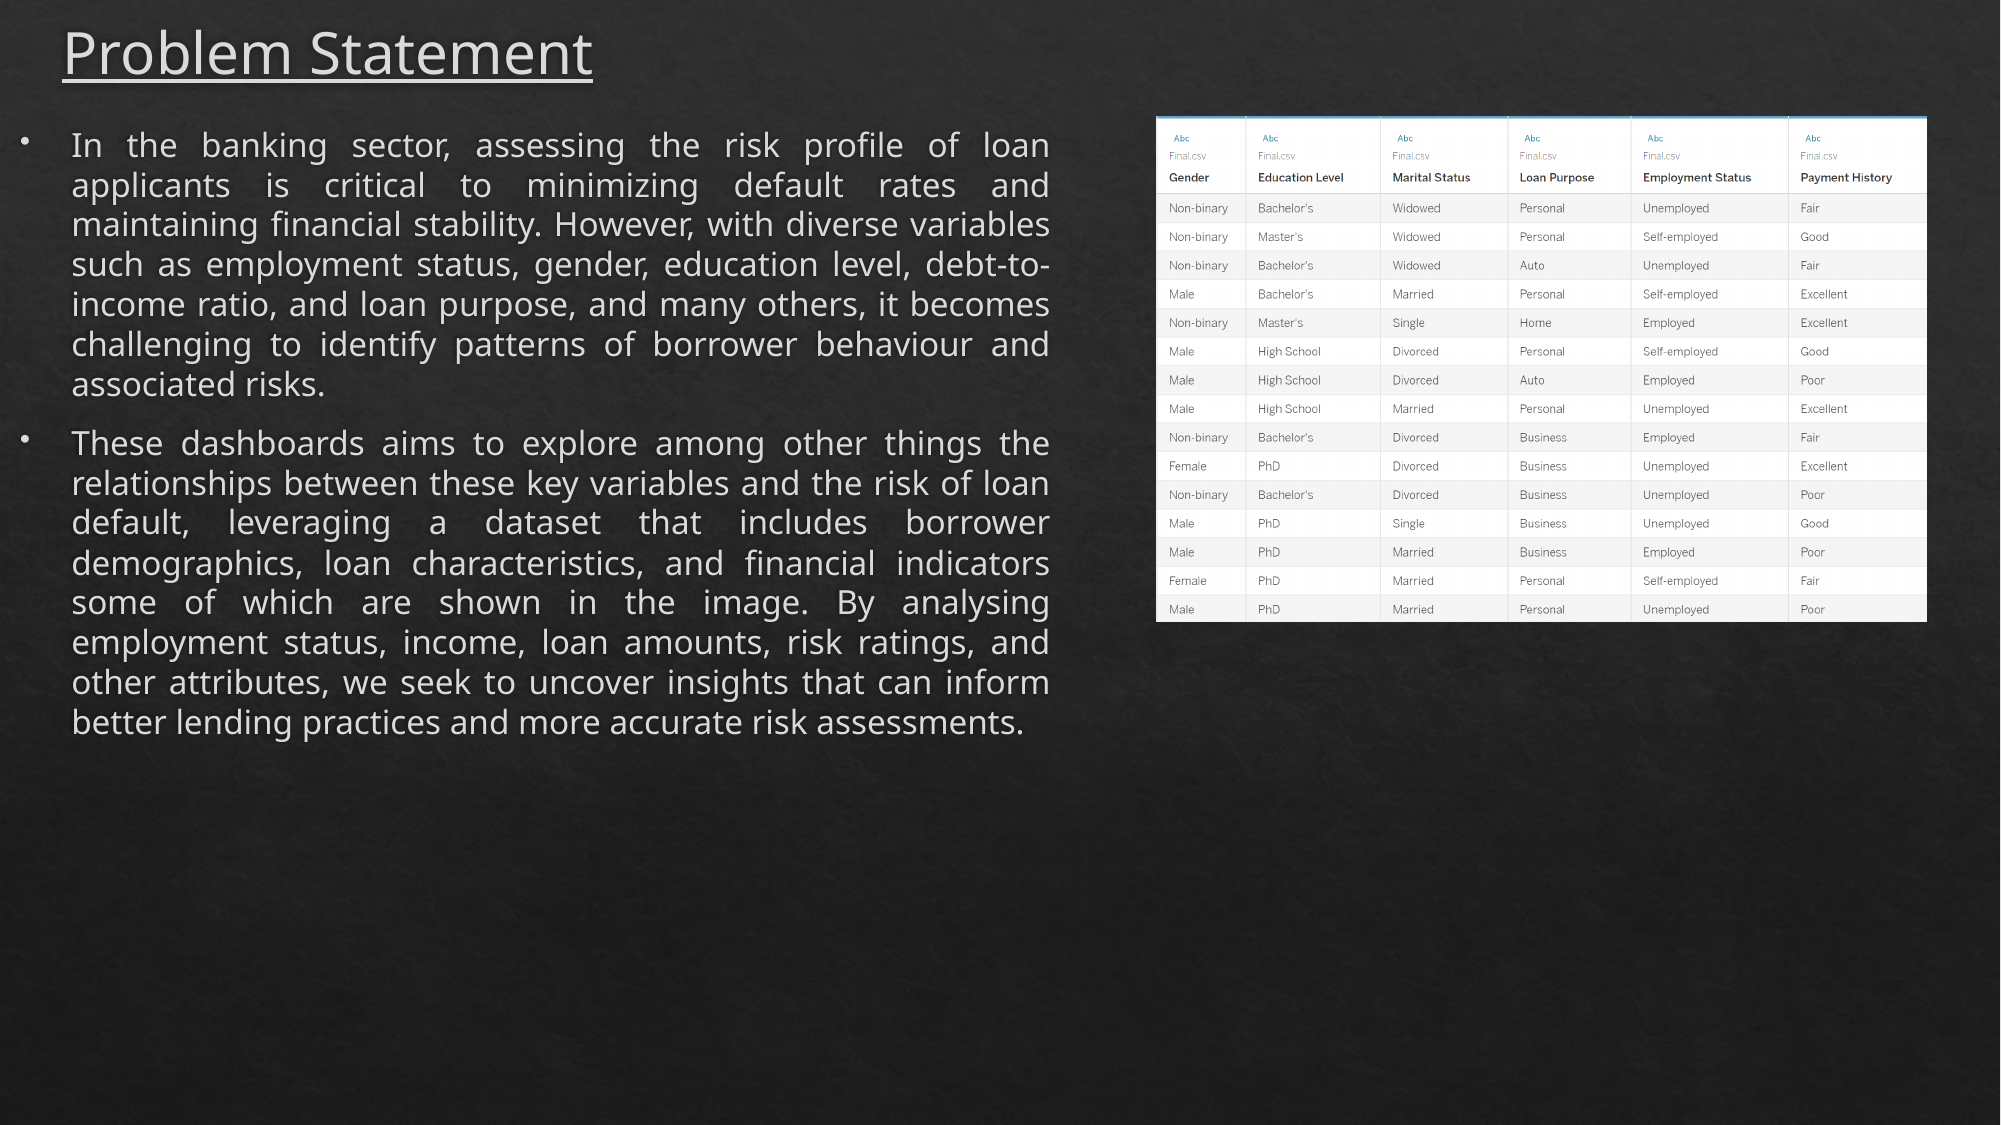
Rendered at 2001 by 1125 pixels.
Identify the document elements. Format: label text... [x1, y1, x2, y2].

list In the banking sector, assessing the risk profile of loan applicants is critical to minimizing default rates and maintaining financial stability. However, with diverse variables such as employment status, gender, education level, debt-to-income ratio, and loan purpose, and many others, it becomes challenging to identify patterns of borrower behaviour and associated risks. These dashboards aims to explore among other things the relationships between these key variables and the risk of loan default, leveraging a dataset that includes borrower demographics, loan characteristics, and financial indicators some of which are shown in the image. By analysing employment status, income, loan amounts, risk ratings, and other attributes, we seek to uncover insights that can inform better lending practices and more accurate risk assessments. [0, 116, 1068, 1125]
title Problem Statement [47, 0, 2000, 103]
picture [1156, 116, 1927, 622]
